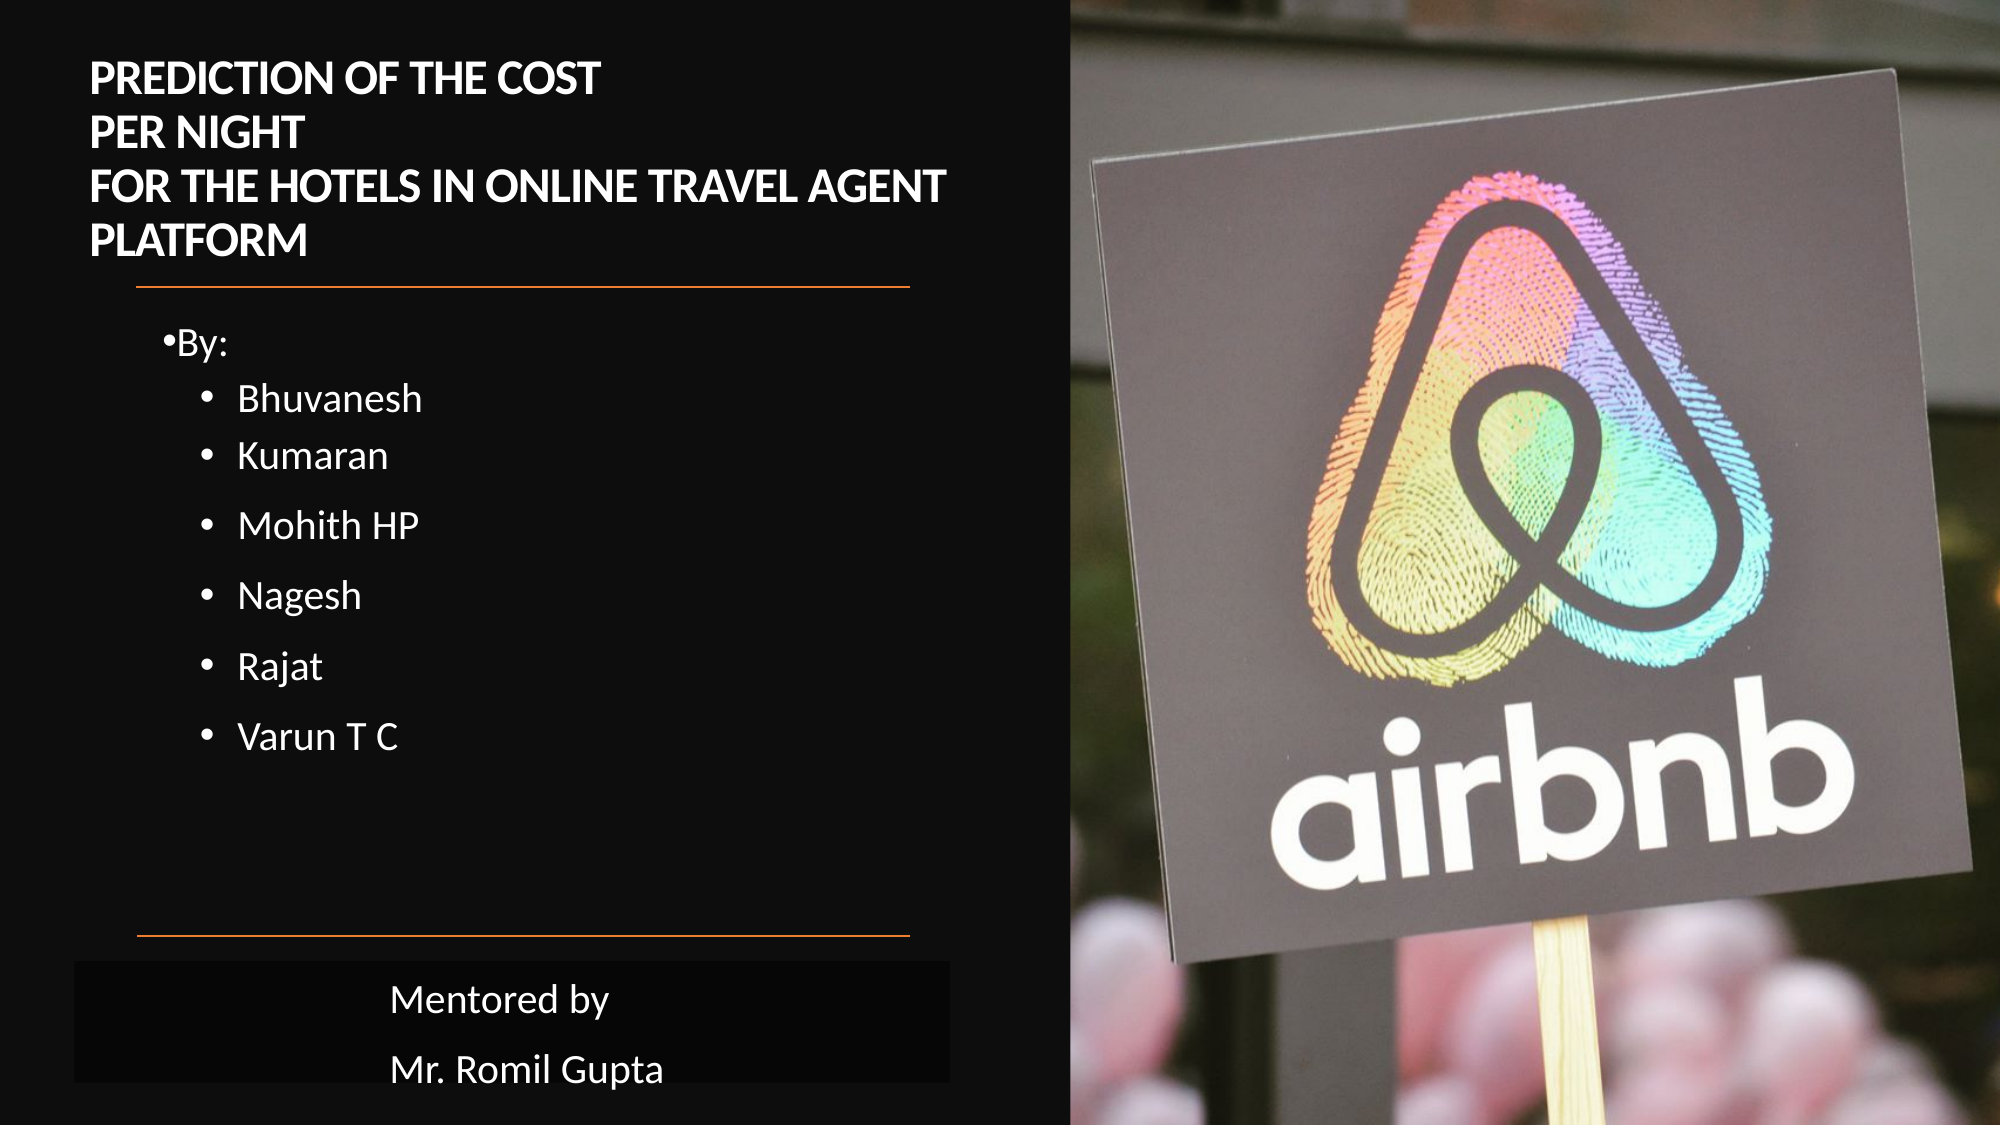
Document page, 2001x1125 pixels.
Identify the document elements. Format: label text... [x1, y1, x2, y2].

picture [1070, 0, 2000, 1125]
subtitle By: Bhuvanesh Kumaran Mohith HP Nagesh Rajat Varun T C [147, 313, 900, 912]
text_box Mentored by Mr. Romil Gupta [74, 961, 950, 1083]
text_box [0, 0, 1070, 1125]
title PREDICTION OF THE COST PER NIGHT FOR THE HOTELS IN ONLINE TRAVEL AGENT PLATFORM [74, 73, 1000, 275]
